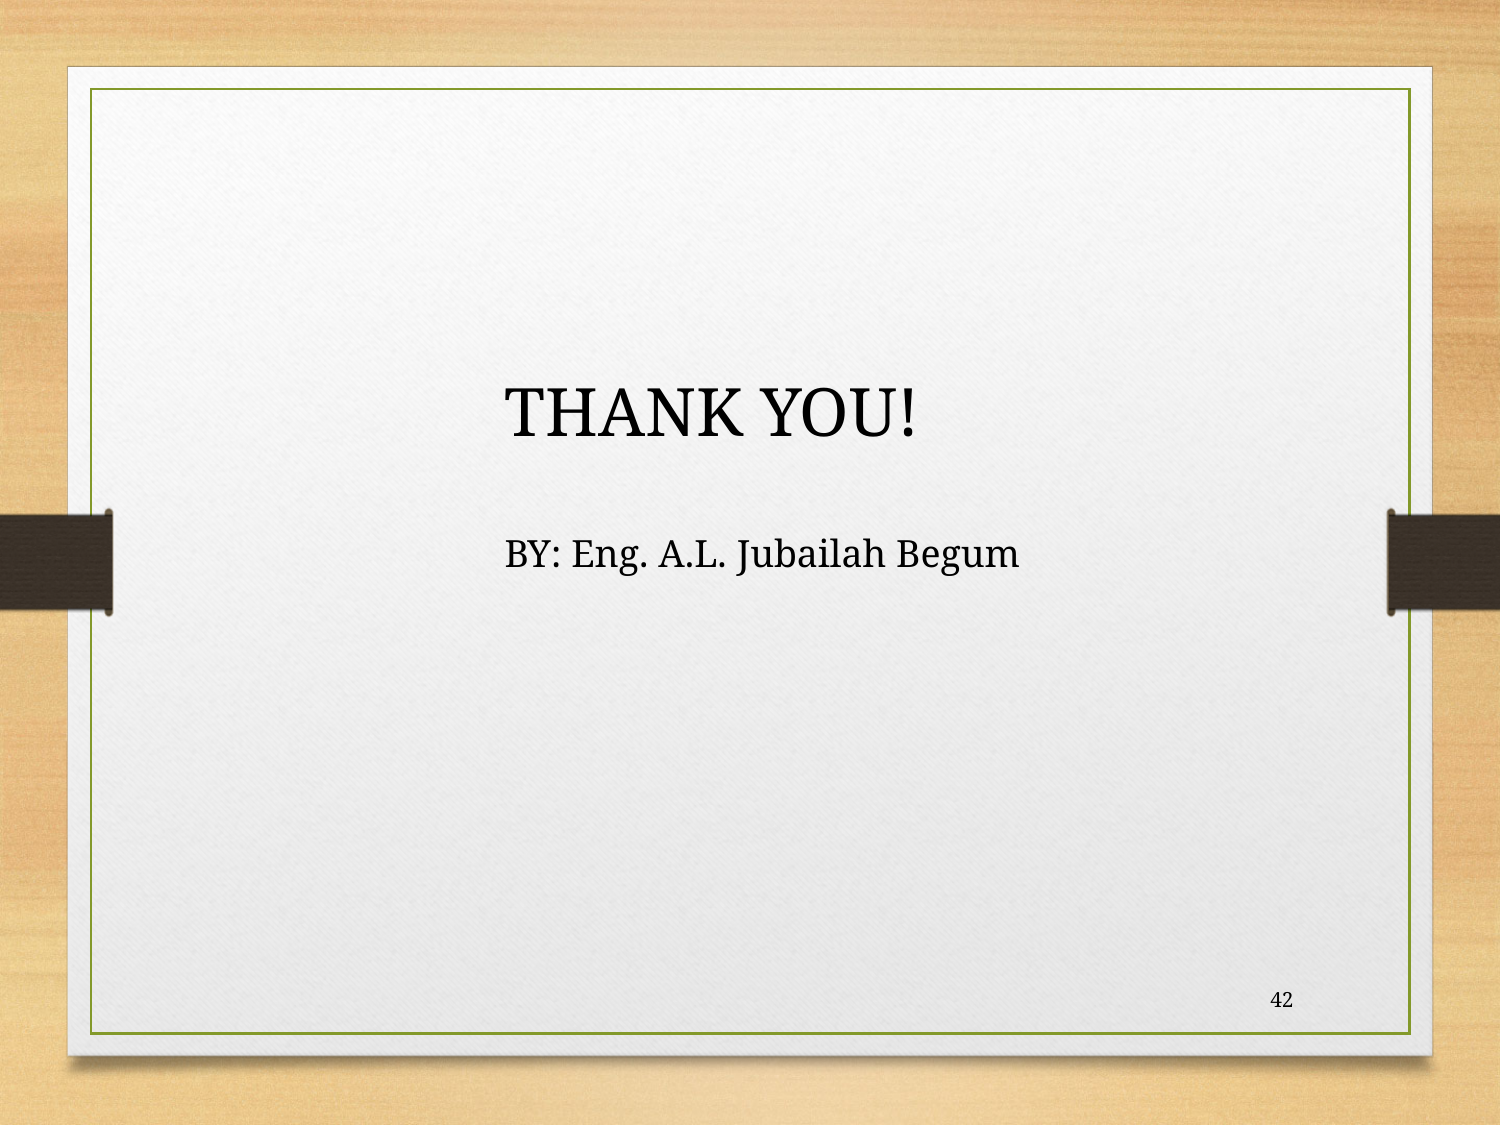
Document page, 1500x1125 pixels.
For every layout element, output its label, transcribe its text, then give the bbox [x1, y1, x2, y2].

picture [0, 0, 1500, 1125]
slide_number 42 [1243, 977, 1309, 1024]
text_box THANK YOU! BY: Eng. A.L. Jubailah Begum [489, 362, 1036, 583]
